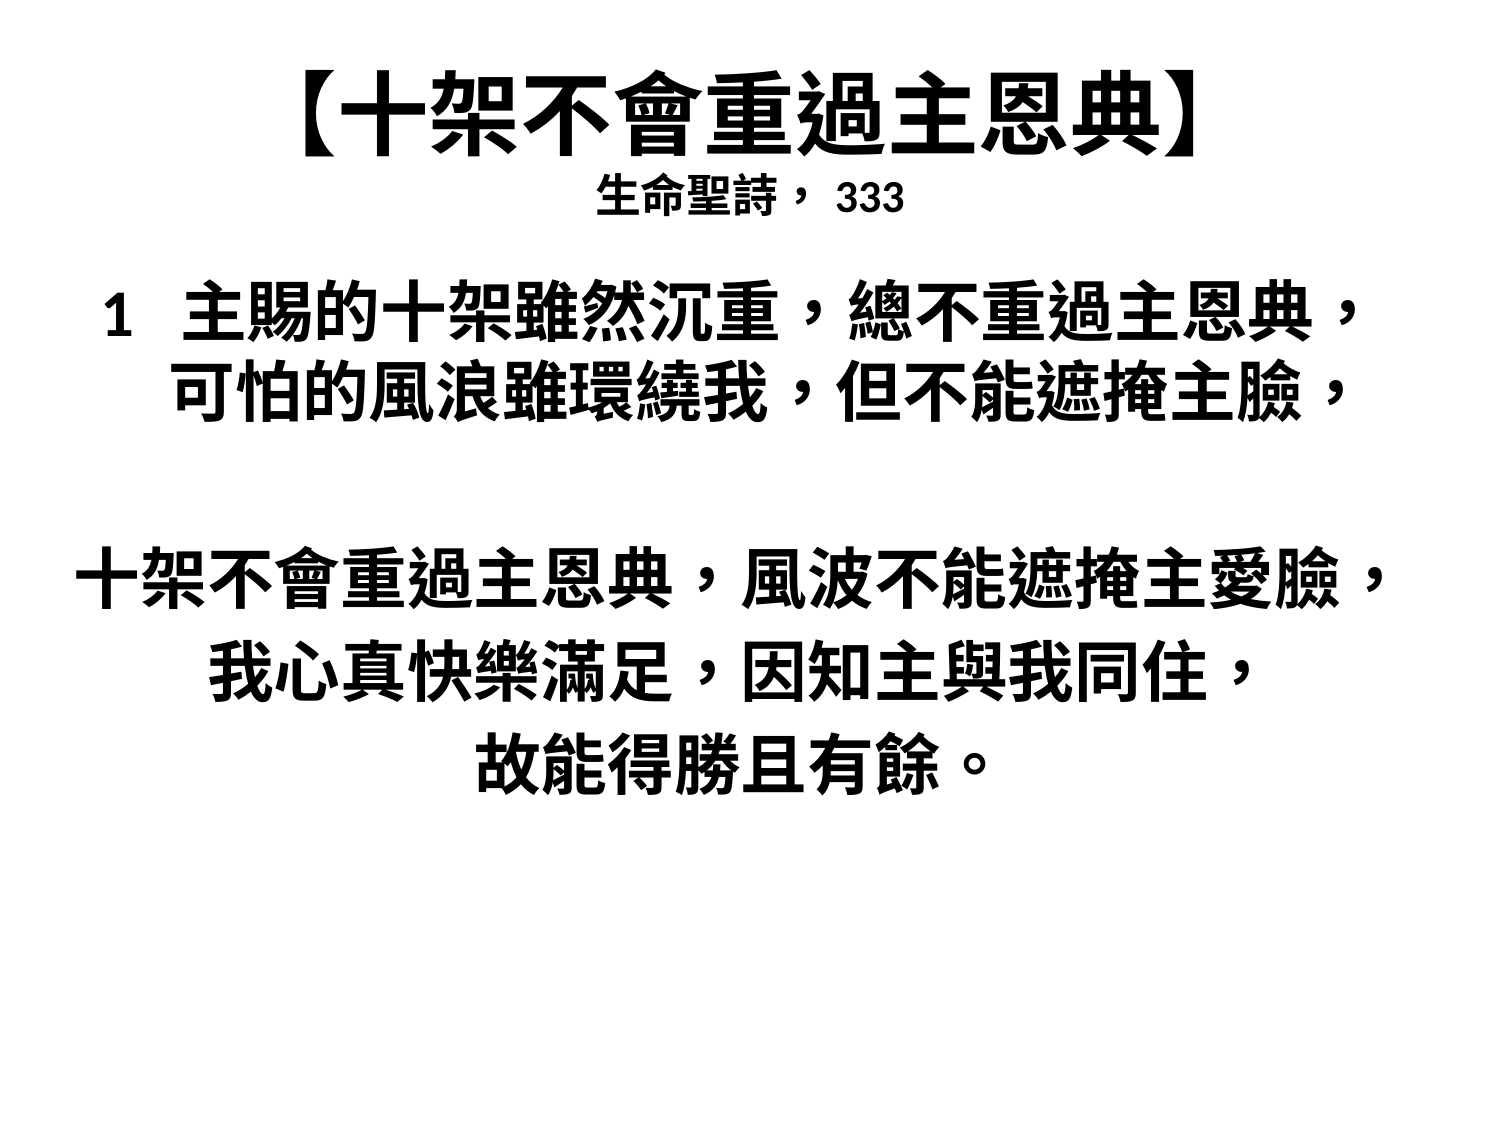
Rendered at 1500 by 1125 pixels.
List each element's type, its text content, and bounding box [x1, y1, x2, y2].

list 1 主賜的十架雖然沉重，總不重過主恩典， 可怕的風浪雖環繞我，但不能遮掩主臉， 十架不會重過主恩典，風波不能遮掩主愛臉， 我心真快樂滿足，因知主與我同住， 故能得勝且有餘。 [0, 262, 1483, 1005]
title 【十架不會重過主恩典】 生命聖詩，333 [75, 45, 1425, 233]
